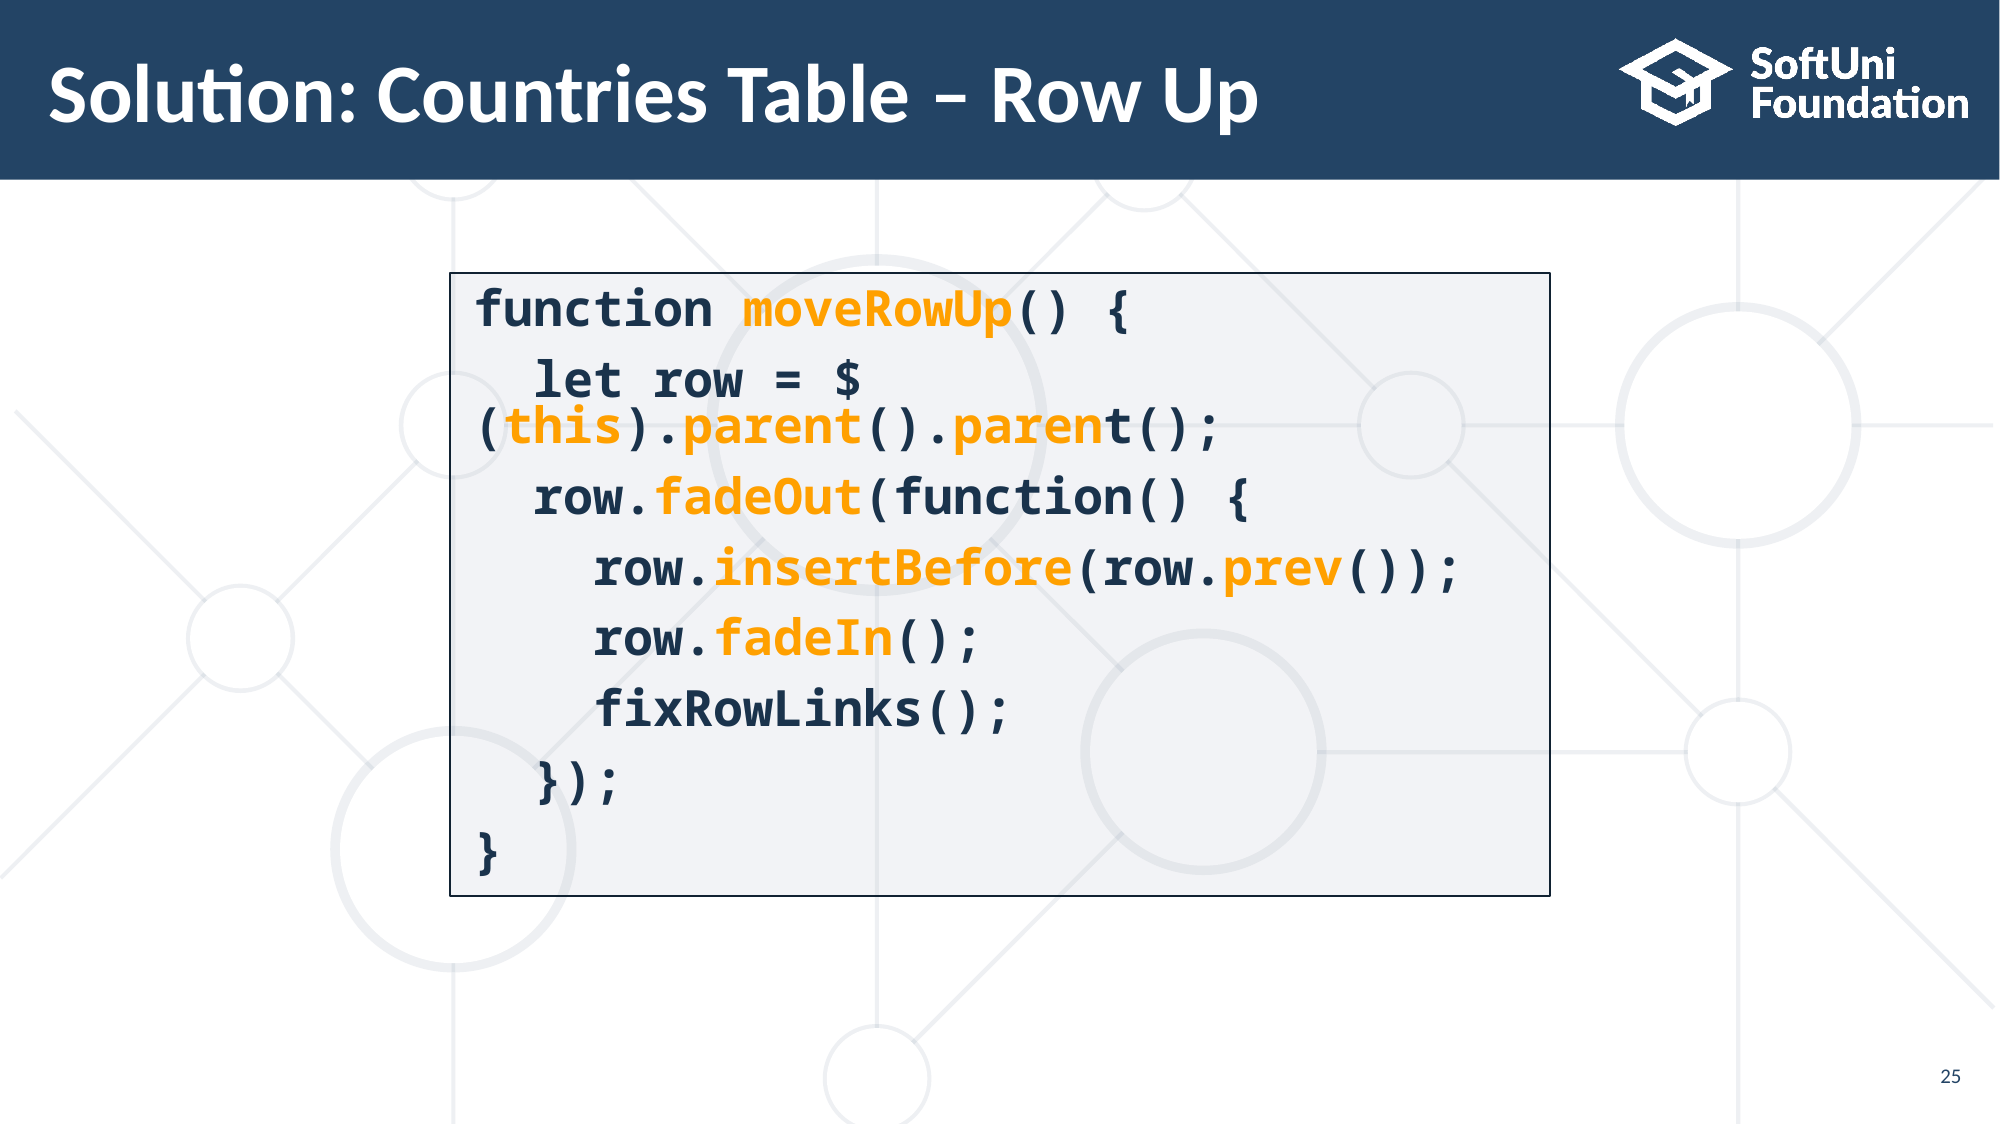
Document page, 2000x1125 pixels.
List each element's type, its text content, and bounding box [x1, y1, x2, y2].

title Solution: Countries Table – Row Up [31, 16, 1591, 162]
picture [1618, 38, 1968, 126]
slide_number 25 [1896, 1049, 1968, 1101]
text_box function moveRowUp() { let row = $(this).parent().parent(); row.fadeOut(function() { row.insertBefore(row.prev()); row.fadeIn(); fixRowLinks(); }); } [449, 272, 1550, 897]
